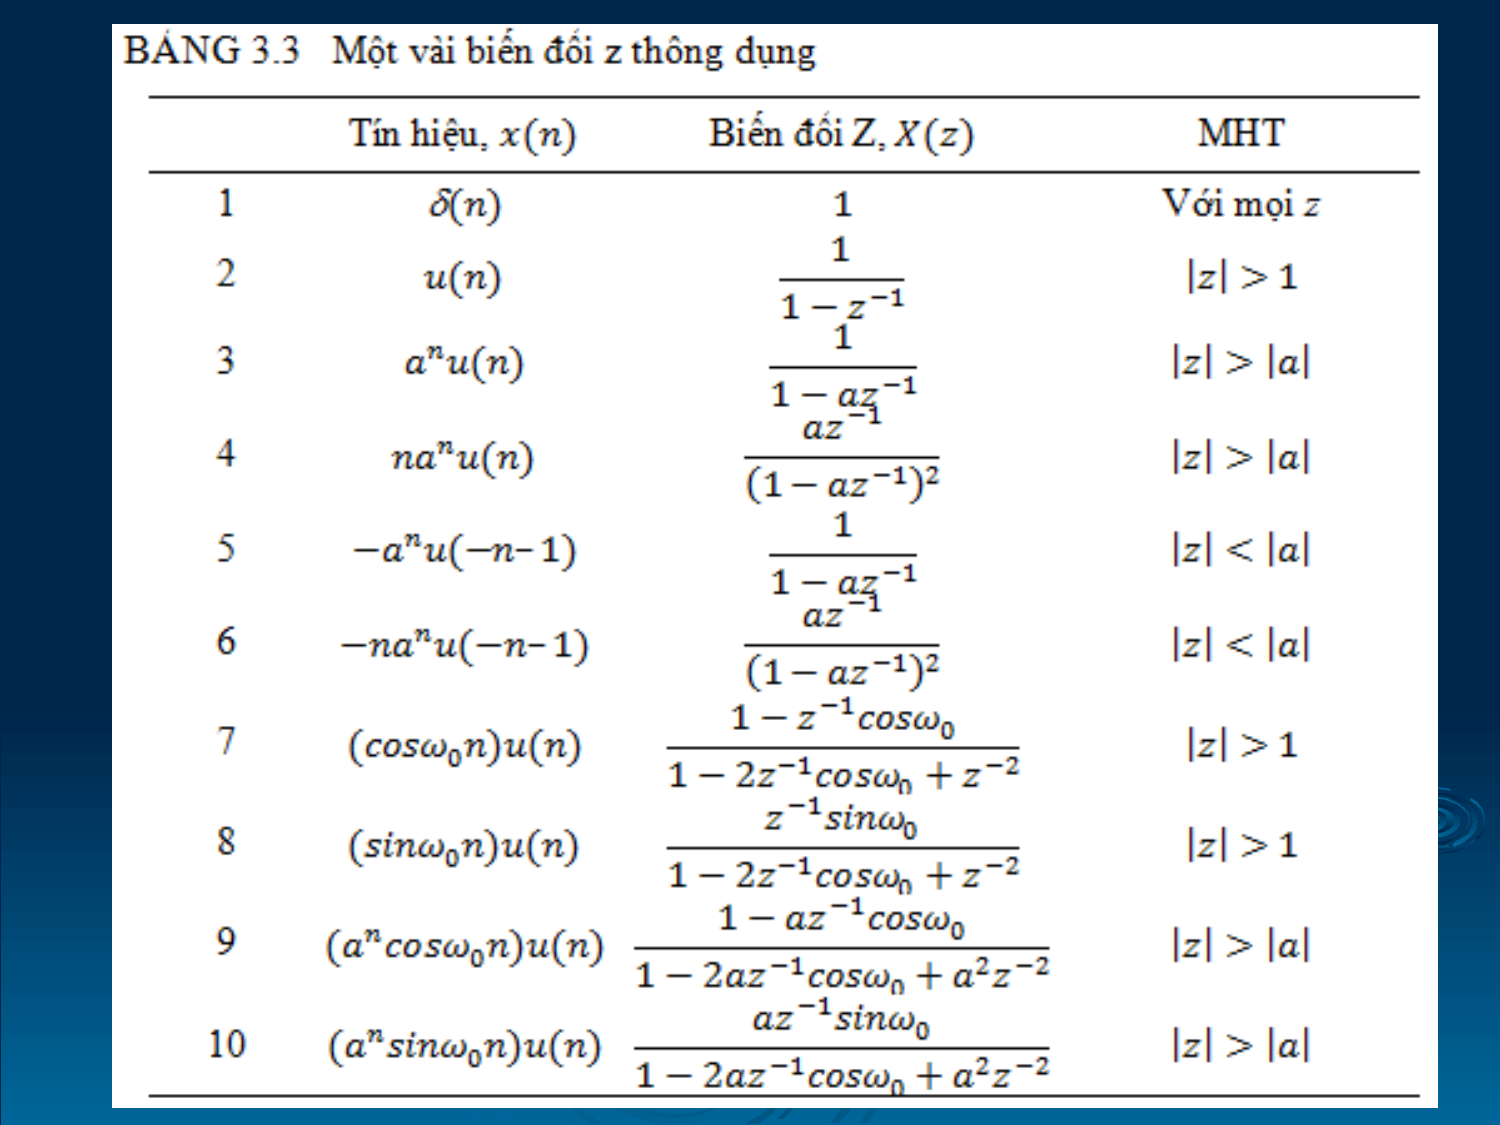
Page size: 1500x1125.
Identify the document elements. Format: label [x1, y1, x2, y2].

list [112, 24, 1438, 1108]
